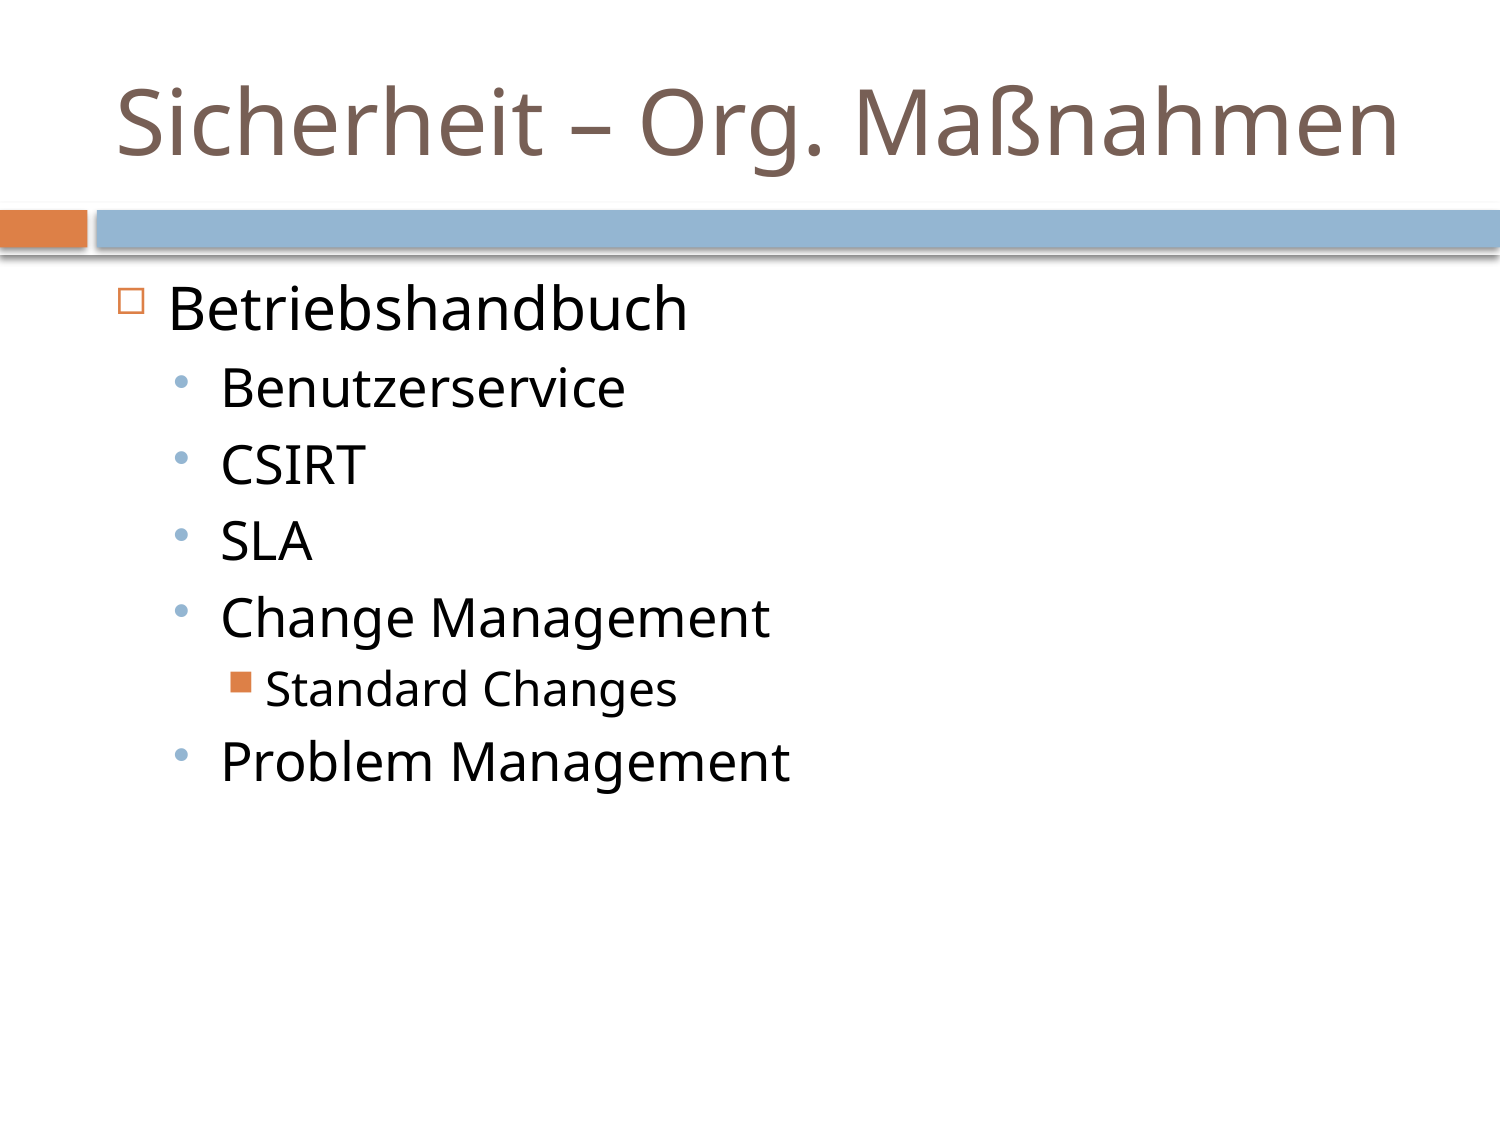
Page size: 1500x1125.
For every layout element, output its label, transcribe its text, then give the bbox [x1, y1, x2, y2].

list Betriebshandbuch Benutzerservice CSIRT SLA Change Management Standard Changes Problem Management [100, 262, 1438, 1000]
title Sicherheit – Org. Maßnahmen [100, 37, 1438, 200]
